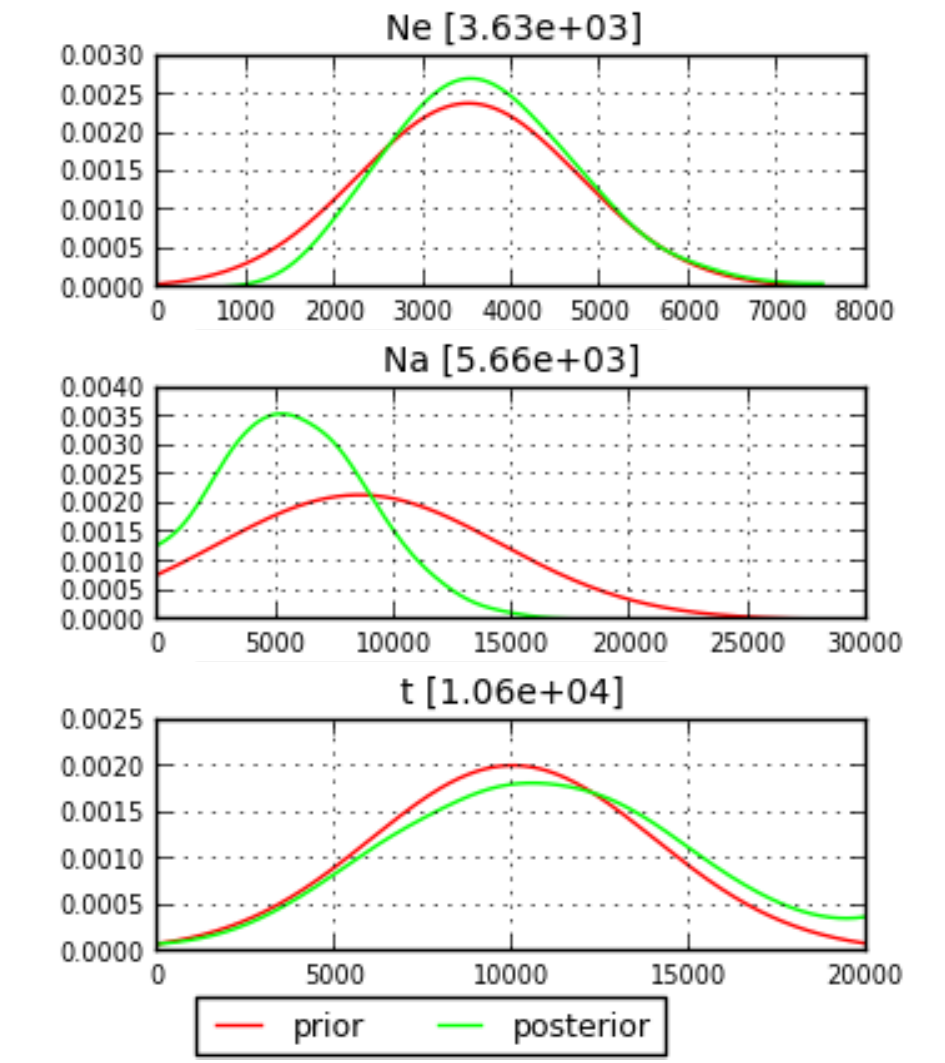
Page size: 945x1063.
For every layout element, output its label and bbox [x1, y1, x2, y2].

text_box [0, 0, 943, 1060]
